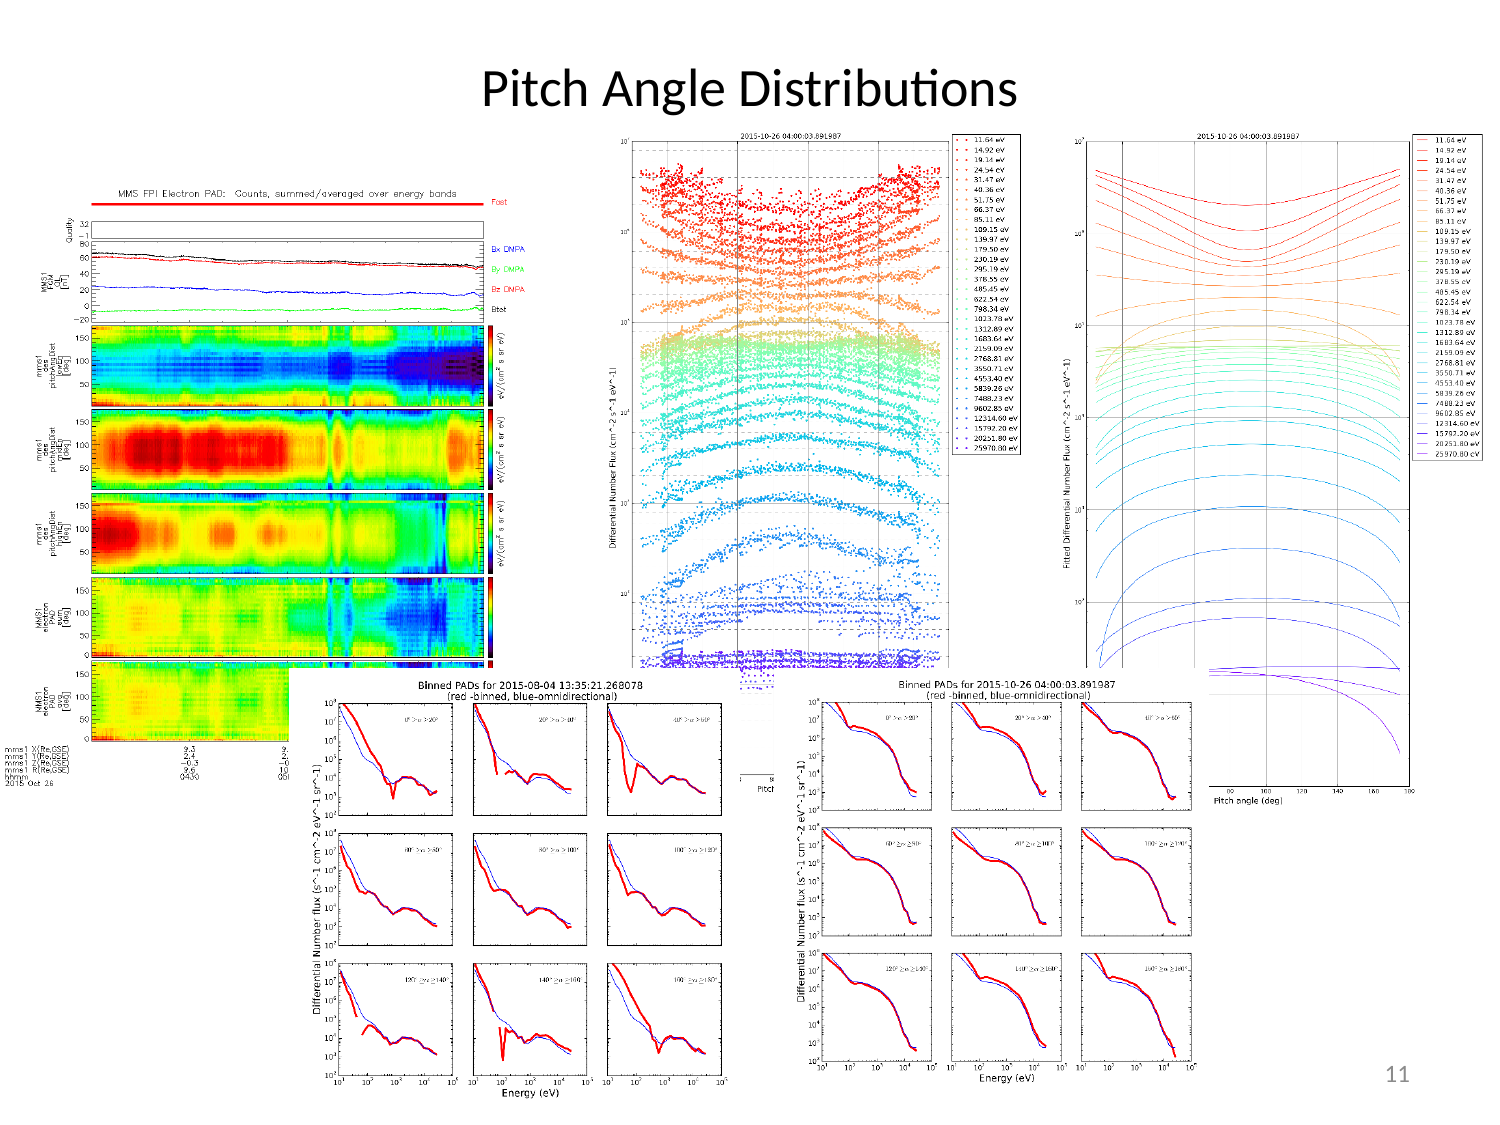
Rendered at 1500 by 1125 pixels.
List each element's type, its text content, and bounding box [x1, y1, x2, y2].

picture [0, 129, 1486, 1120]
title Pitch Angle Distributions [75, 45, 1425, 125]
slide_number 11 [1213, 1042, 1425, 1103]
